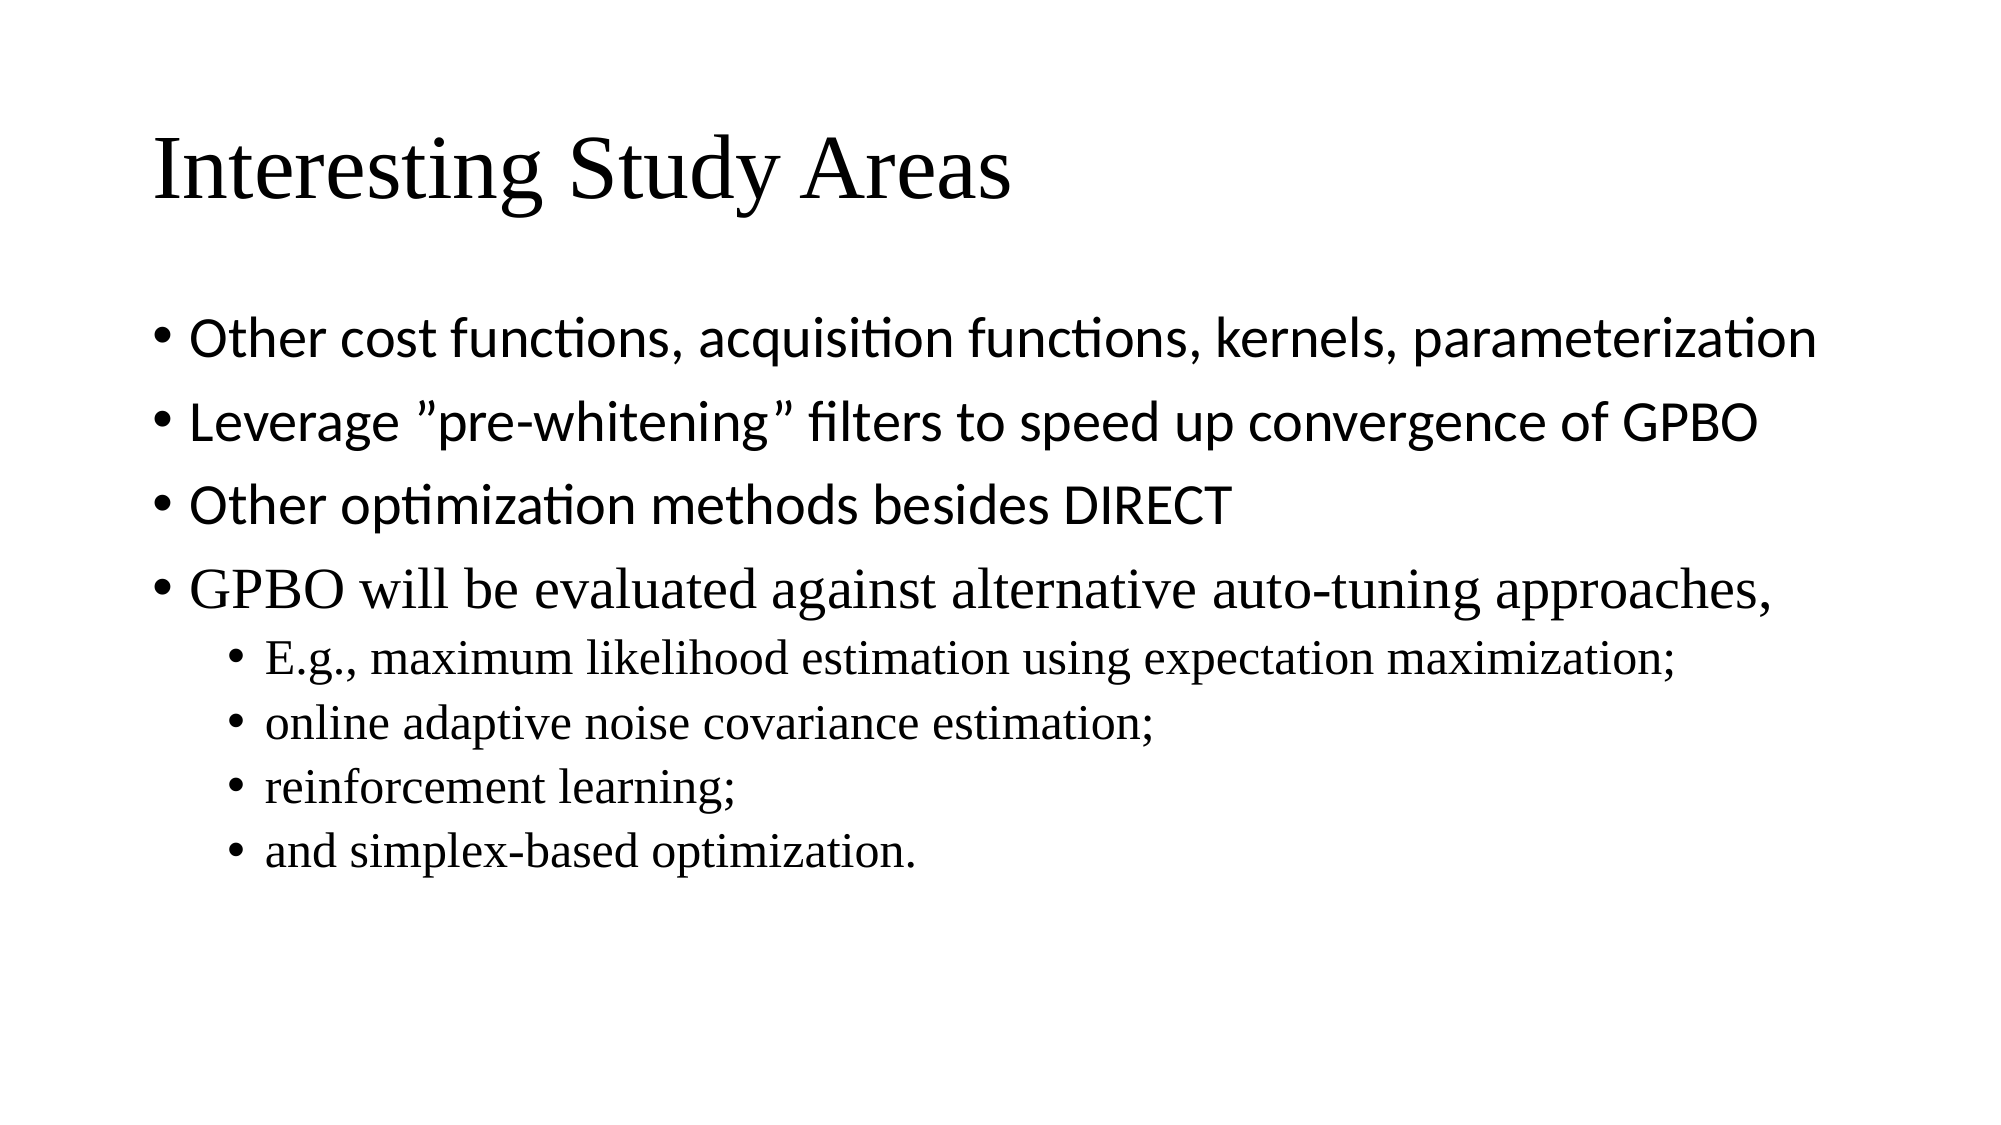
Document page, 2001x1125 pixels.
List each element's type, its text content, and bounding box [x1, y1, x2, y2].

title Interesting Study Areas [137, 59, 1863, 278]
list Other cost functions, acquisition functions, kernels, parameterization Leverage ”pre-whitening” filters to speed up convergence of GPBO Other optimization methods besides DIRECT GPBO will be evaluated against alternative auto-tuning approaches, E.g., maximum likelihood estimation using expectation maximization; online adaptive noise covariance estimation; reinforcement learning; and simplex-based optimization. [137, 299, 1863, 1014]
